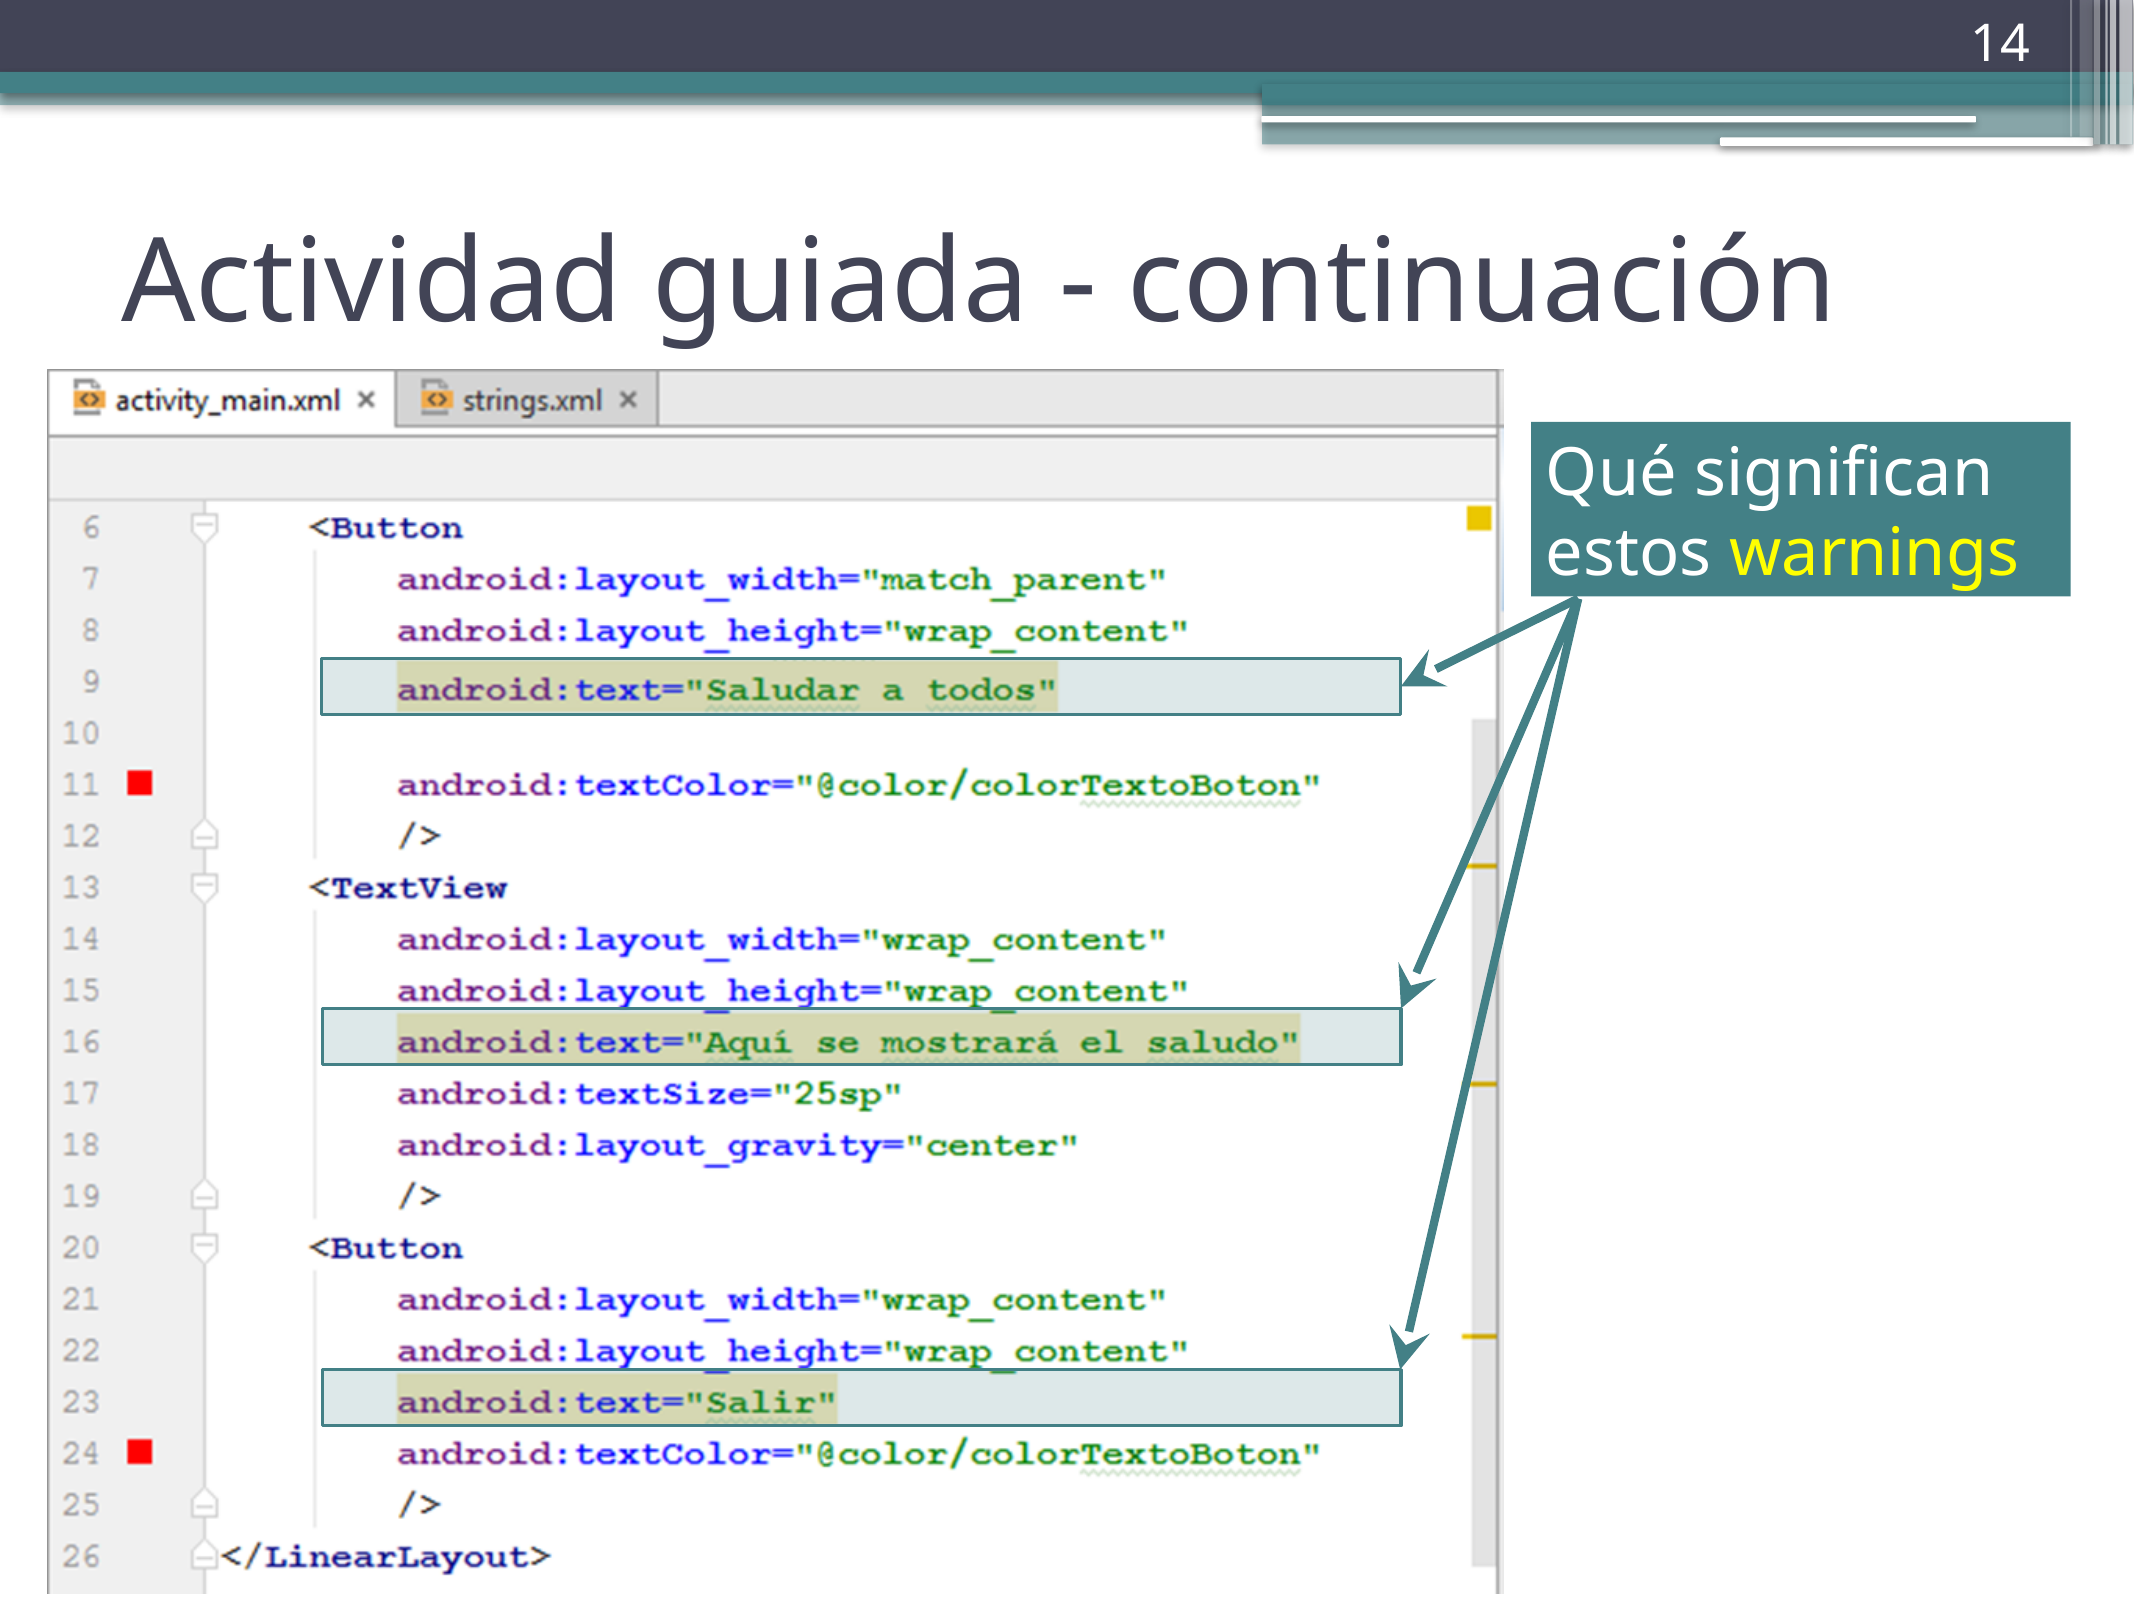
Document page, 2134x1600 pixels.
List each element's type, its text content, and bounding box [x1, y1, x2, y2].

picture [47, 369, 1504, 1594]
slide_number 14 [1553, 5, 2052, 92]
title Actividad guiada - continuación [106, 150, 2027, 399]
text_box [320, 421, 2071, 1427]
